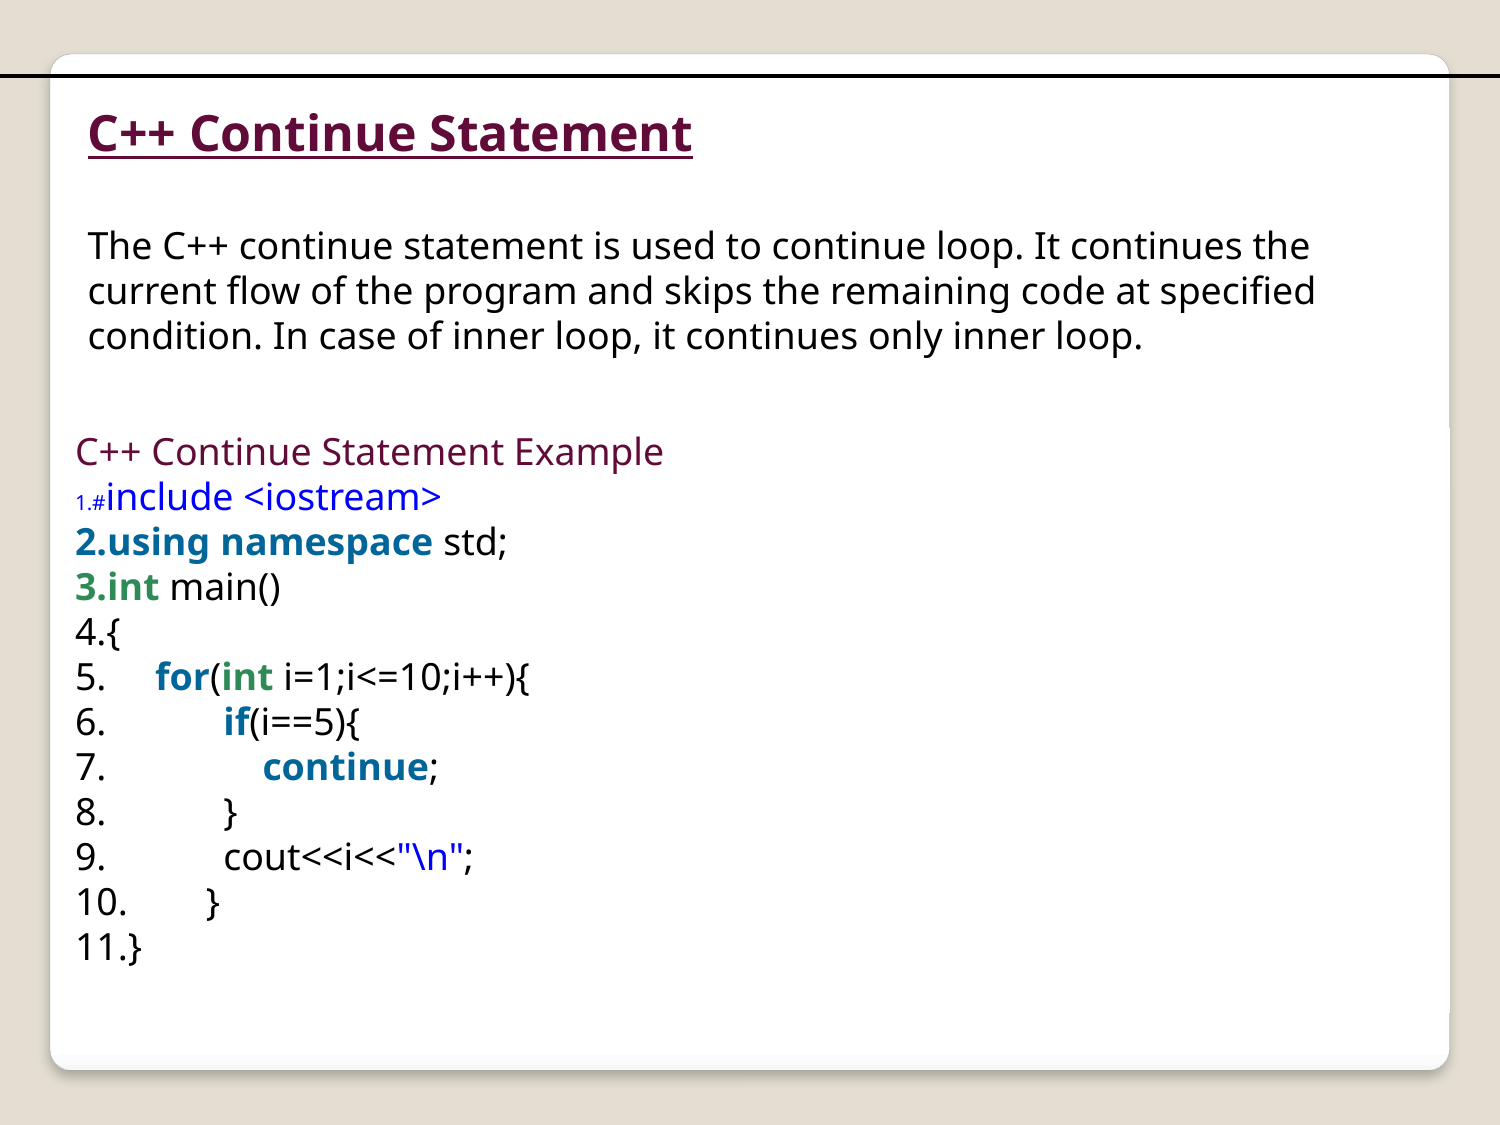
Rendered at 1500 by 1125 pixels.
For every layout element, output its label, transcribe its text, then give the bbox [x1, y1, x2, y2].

text_box C++ Continue Statement The C++ continue statement is used to continue loop. It continues the current flow of the program and skips the remaining code at specified condition. In case of inner loop, it continues only inner loop. [87, 101, 1425, 427]
text_box [0, 74, 1500, 78]
text_box C++ Continue Statement Example #include <iostream> using namespace std; int main() { for(int i=1;i<=10;i++){ if(i==5){ continue; } cout<<i<<"\n"; } } [75, 427, 1450, 1013]
